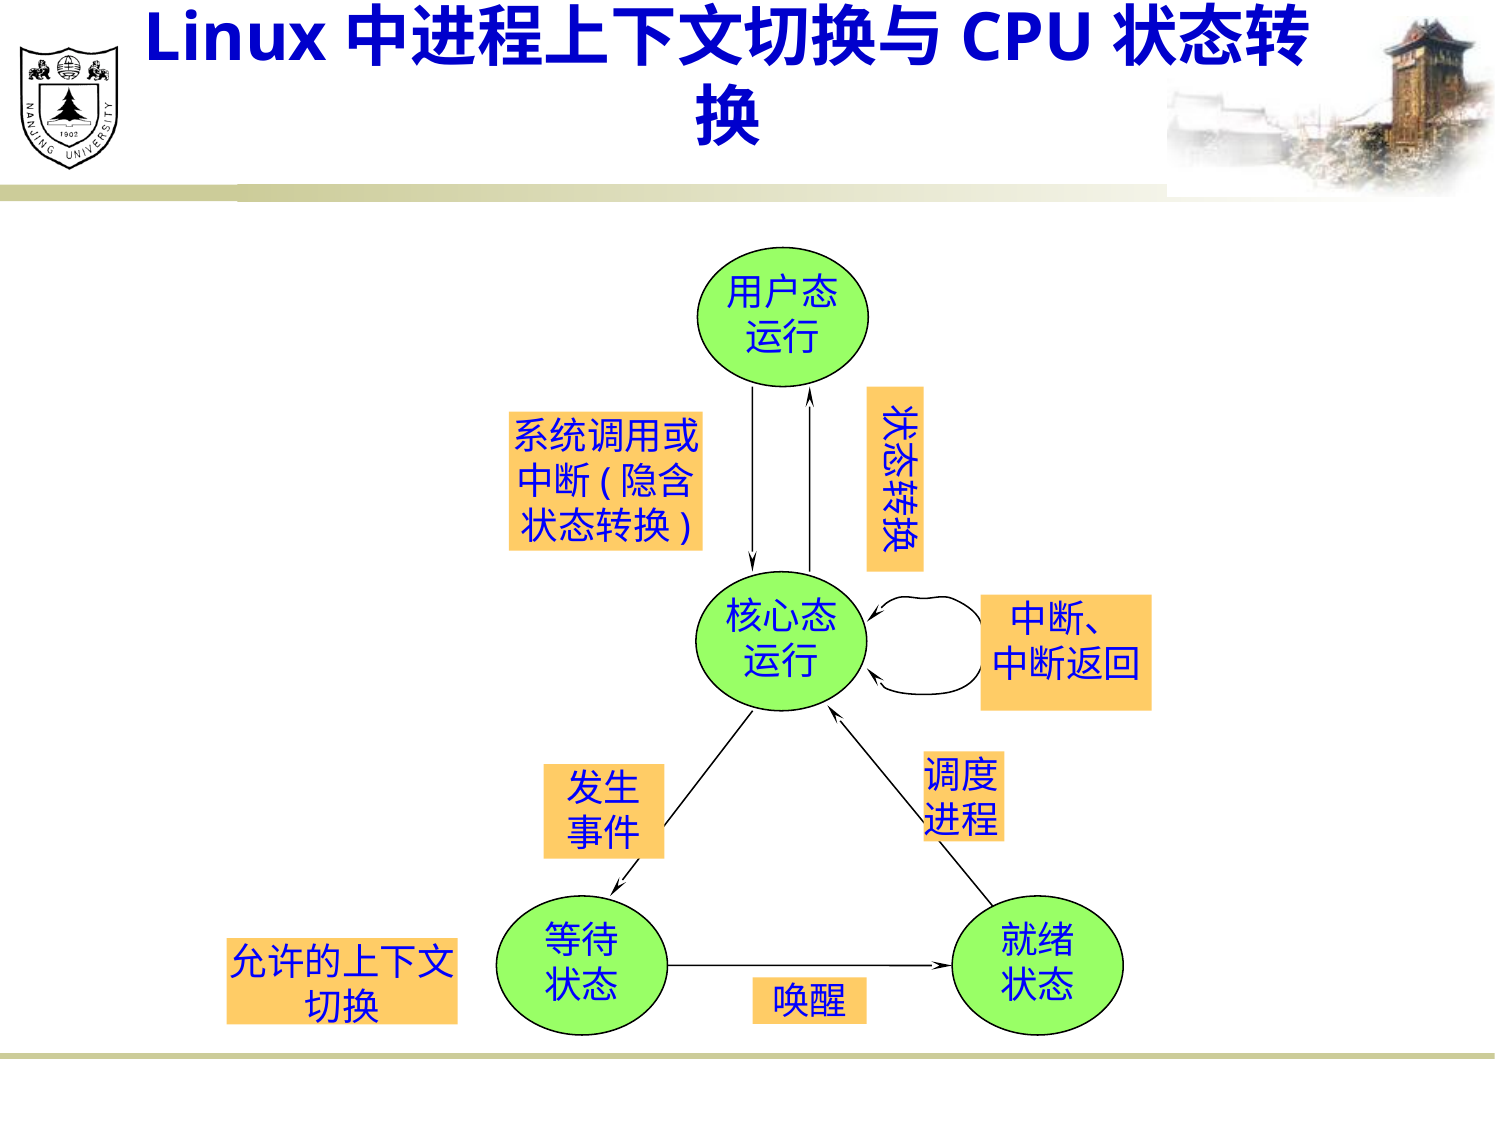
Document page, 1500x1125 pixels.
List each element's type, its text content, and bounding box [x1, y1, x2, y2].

text_box [931, 961, 953, 970]
text_box [827, 705, 844, 724]
text_box [866, 596, 980, 695]
slide_number [1399, 1054, 1496, 1125]
list [137, 275, 1463, 1125]
text_box 用户态 运行 [697, 247, 869, 387]
title Linux中进程上下文切换与CPU状态转换 [123, 66, 1331, 161]
text_box [805, 386, 814, 408]
picture [14, 42, 124, 173]
text_box 系统调用或中断(隐含状态转换) [508, 411, 703, 551]
text_box 状态转换 [866, 386, 924, 572]
text_box 就绪 状态 [952, 895, 1124, 1036]
text_box 核心态 运行 [695, 571, 866, 711]
text_box 唤醒 [752, 977, 867, 1024]
text_box 允许的上下文切换 [226, 938, 458, 1025]
text_box 发生 事件 [543, 764, 665, 859]
text_box [610, 877, 627, 896]
picture [1167, 16, 1495, 197]
text_box 调度 进程 [923, 751, 1005, 842]
text_box [748, 550, 757, 572]
text_box 等待 状态 [496, 895, 668, 1036]
text_box 中断、 中断返回 [980, 594, 1152, 711]
picture [0, 1053, 137, 1059]
